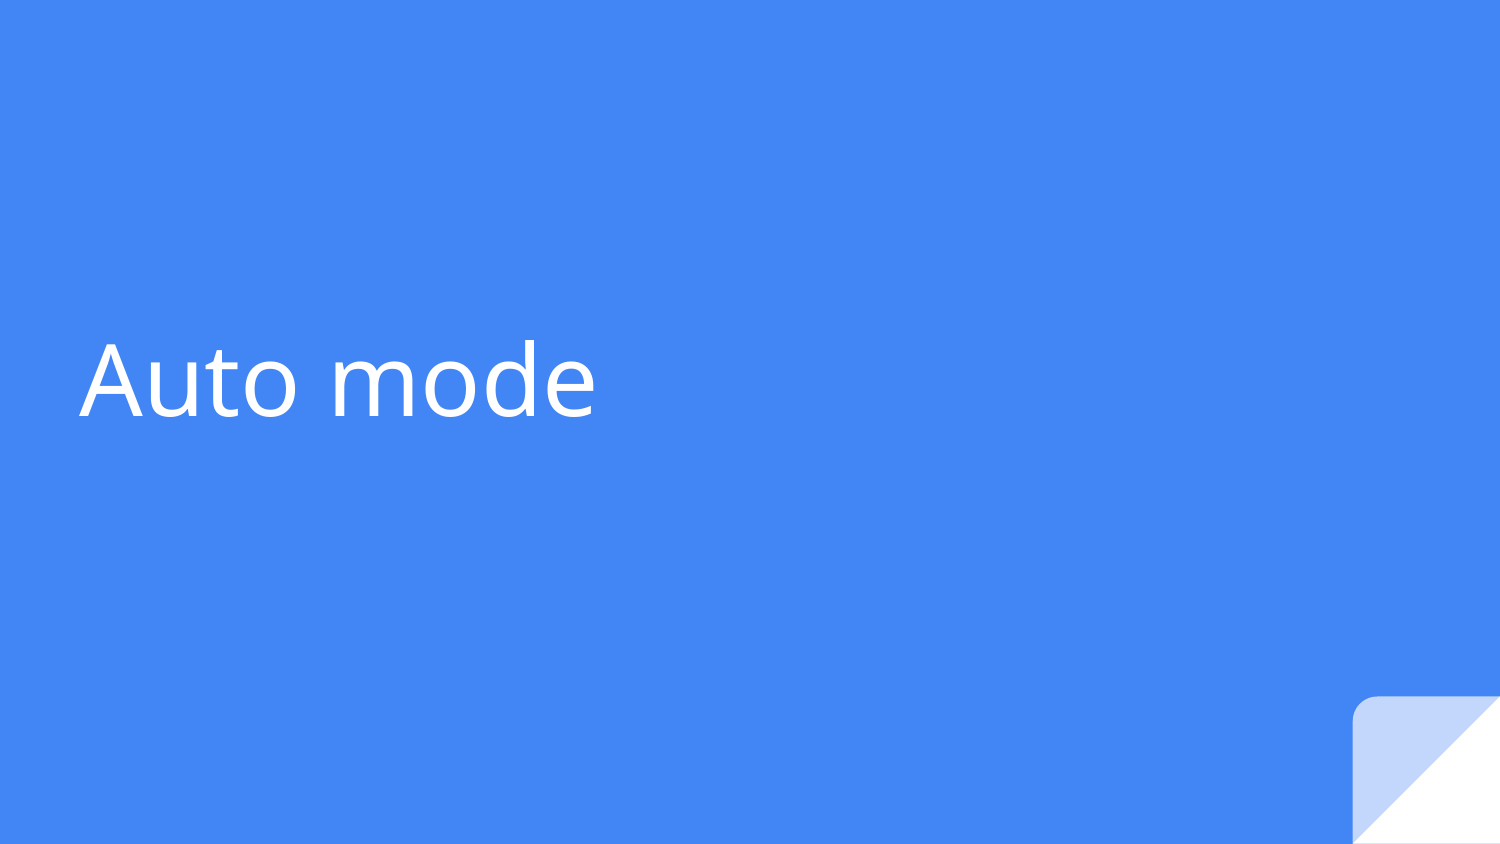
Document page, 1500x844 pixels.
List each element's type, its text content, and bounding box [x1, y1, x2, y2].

title Auto mode [64, 298, 1413, 452]
